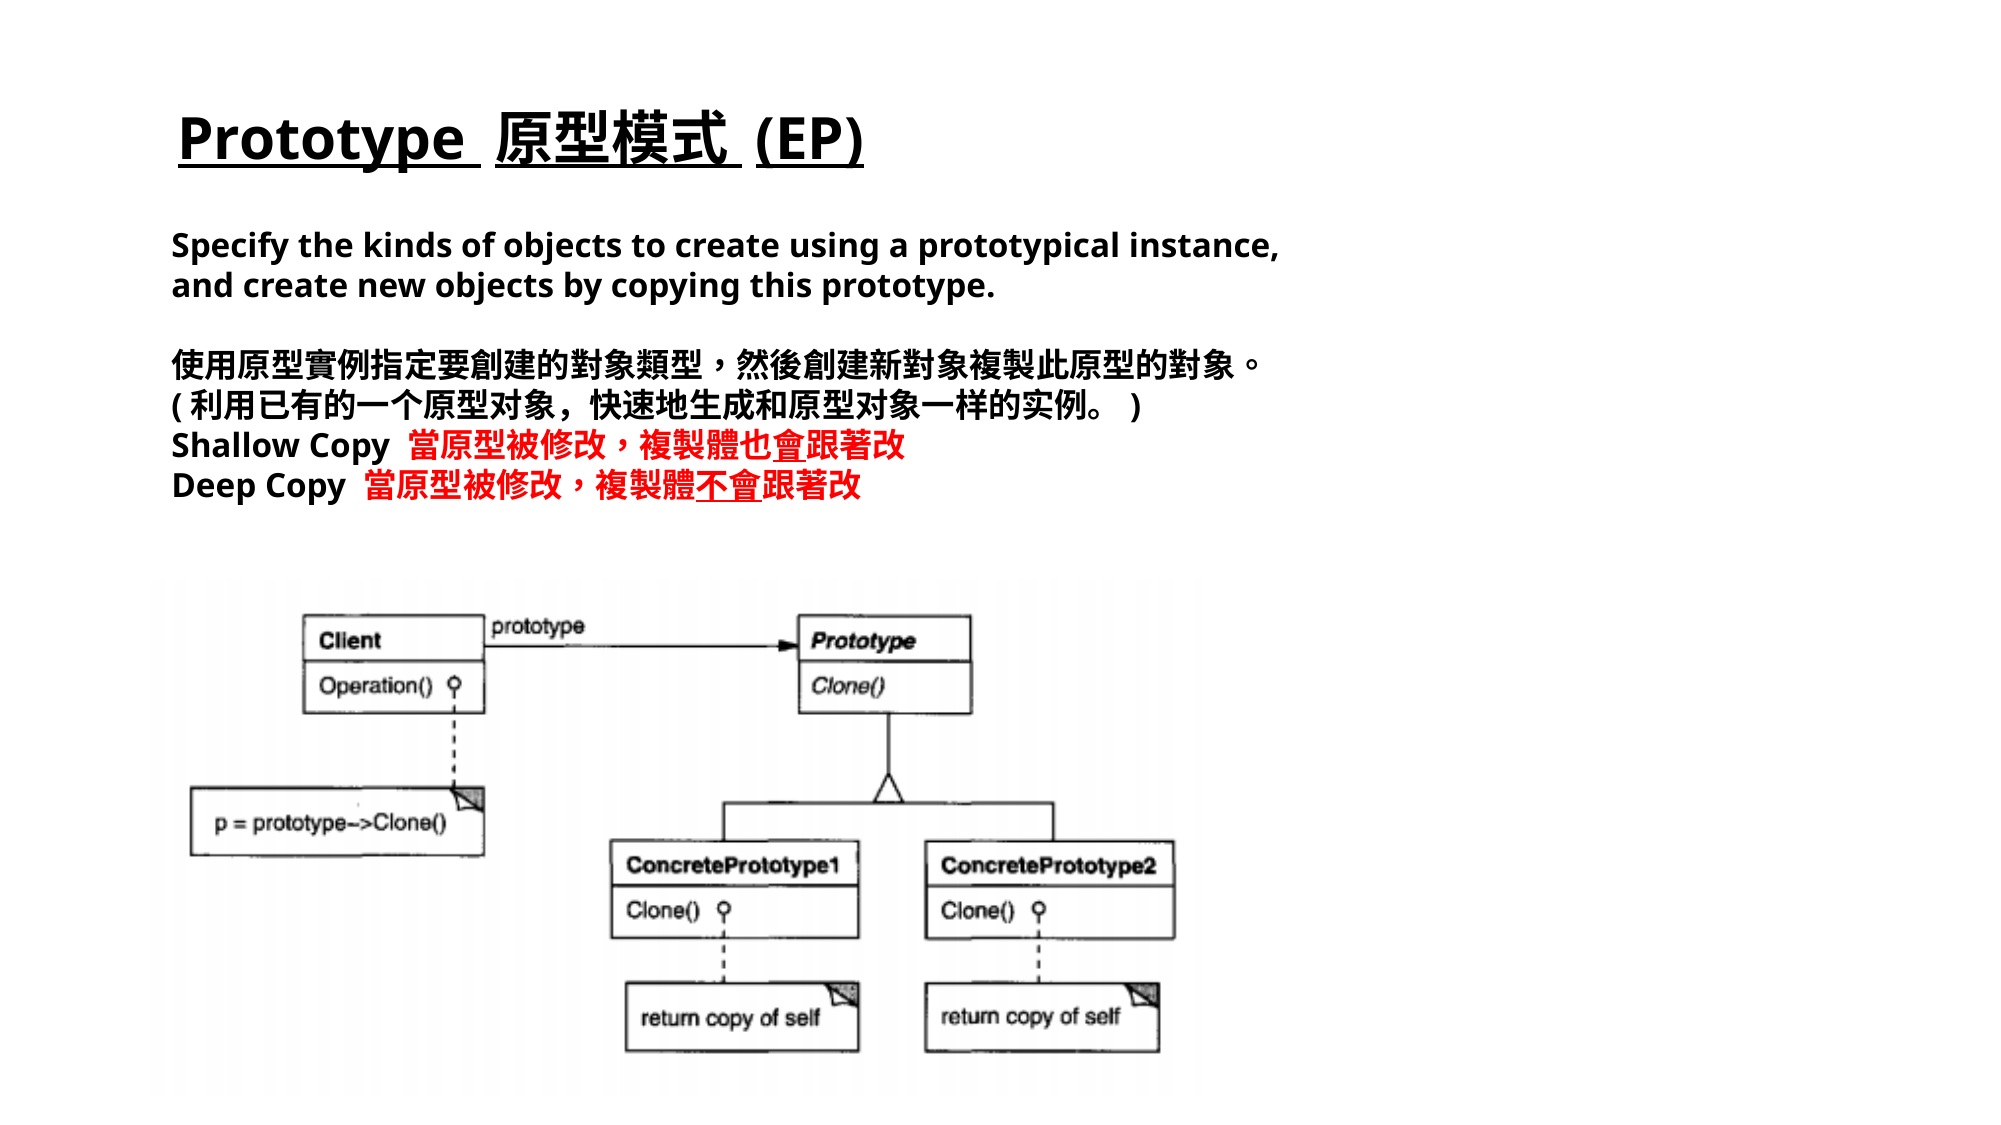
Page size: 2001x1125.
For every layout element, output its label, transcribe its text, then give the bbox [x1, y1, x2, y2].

text_box Prototype 原型模式 (EP) [162, 101, 913, 195]
picture [151, 579, 1208, 1097]
text_box Specify the kinds of objects to create using a prototypical instance, and create new objects by copying this prototype. 使用原型實例指定要創建的對象類型，然後創建新對象複製此原型的對象。 (利用已有的一个原型对象，快速地生成和原型对象一样的实例。) Shallow Copy 當原型被修改，複製體也會跟著改 Deep Copy 當原型被修改，複製體不會跟著改 [156, 216, 1914, 551]
